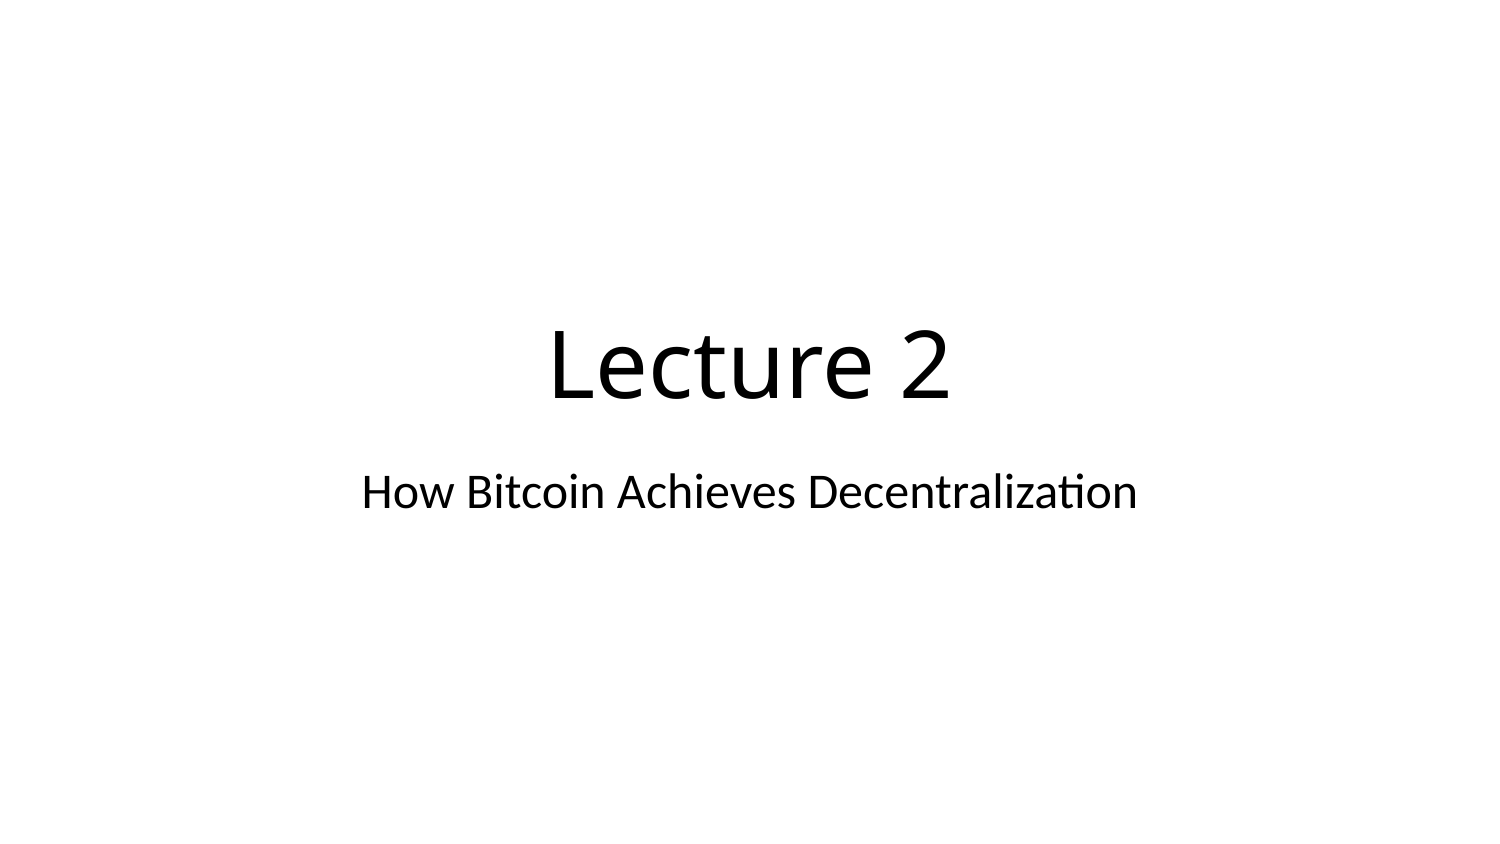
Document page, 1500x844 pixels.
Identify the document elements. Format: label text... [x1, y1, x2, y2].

subtitle How Bitcoin Achieves Decentralization [187, 443, 1313, 647]
title Lecture 2 [187, 138, 1313, 432]
